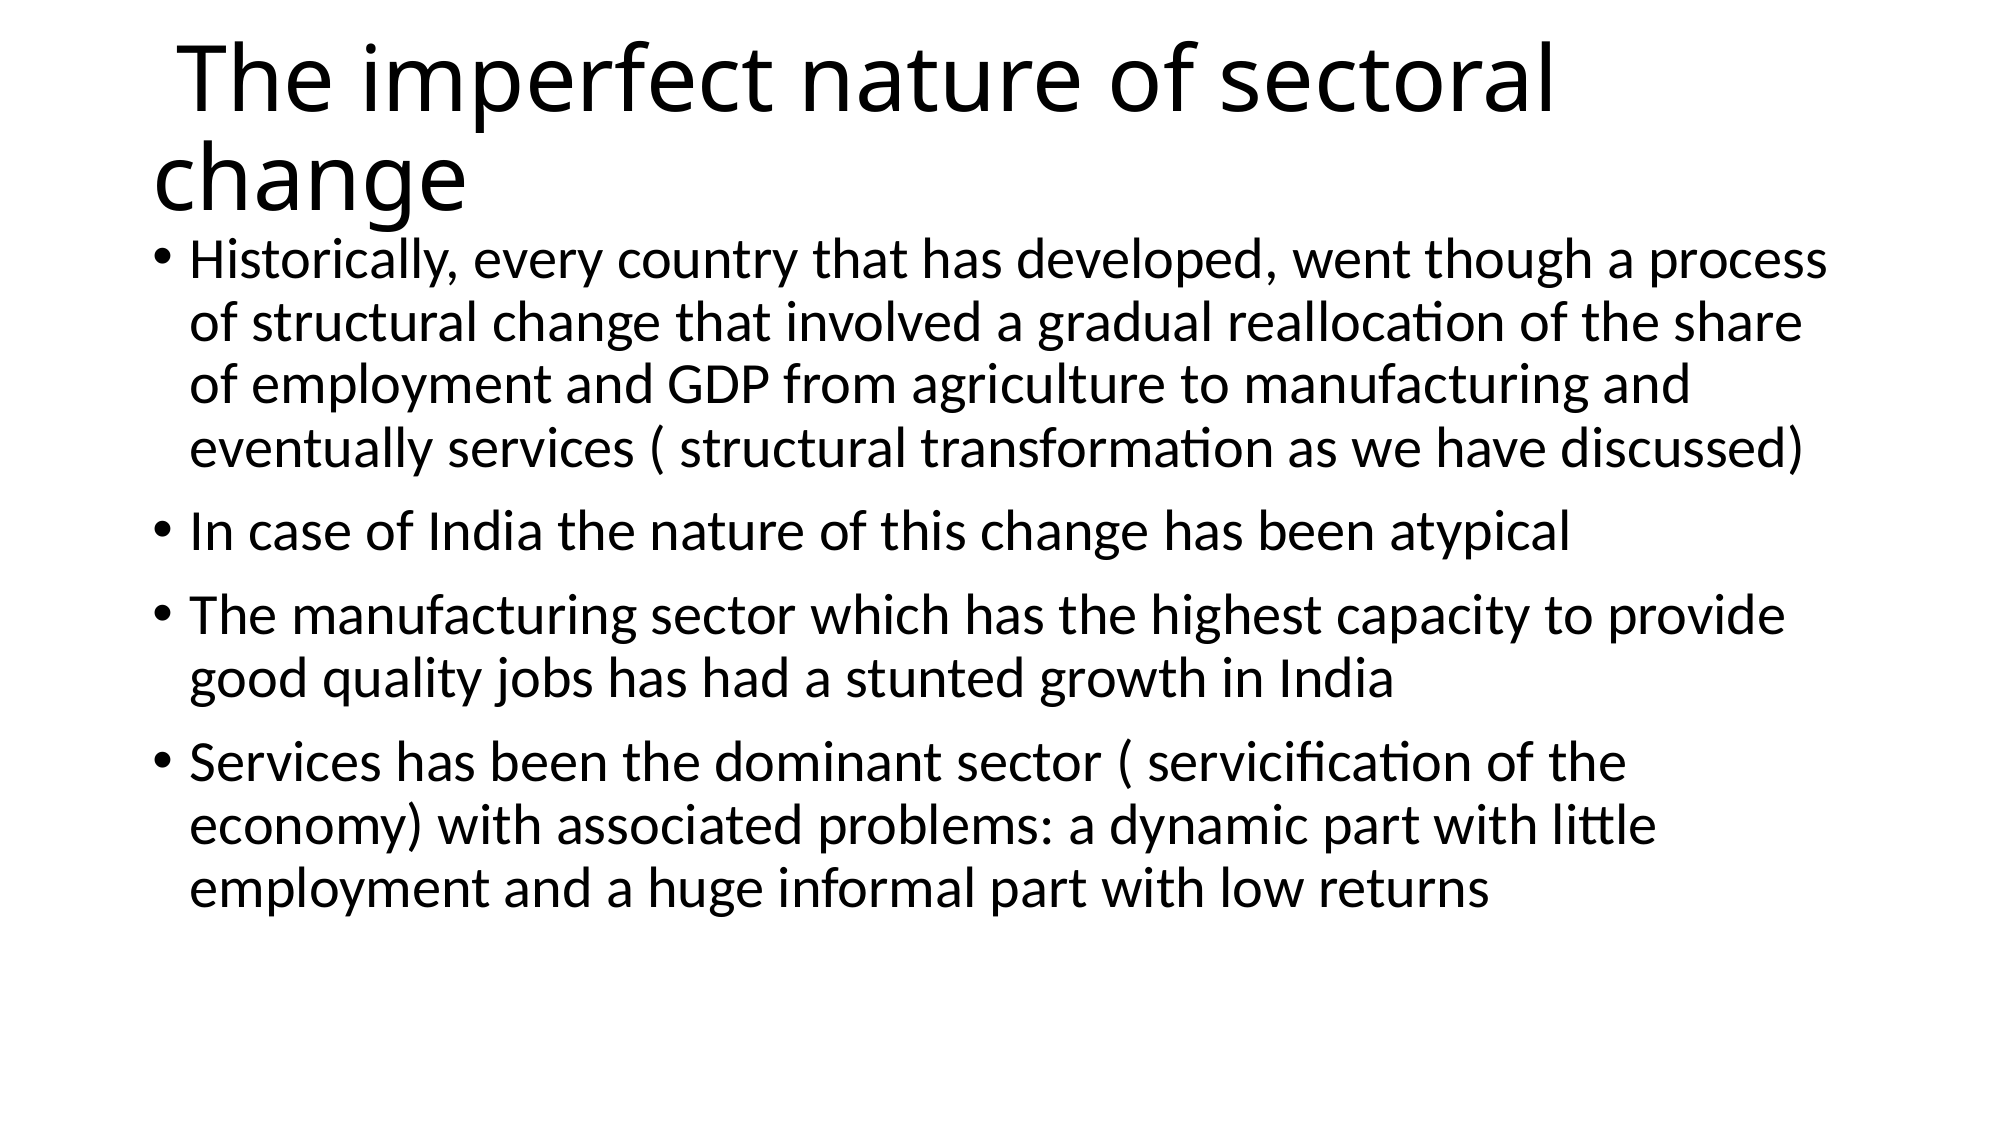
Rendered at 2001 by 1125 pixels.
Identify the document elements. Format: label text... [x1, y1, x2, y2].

title The imperfect nature of sectoral change [137, 22, 1863, 220]
list Historically, every country that has developed, went though a process of structural change that involved a gradual reallocation of the share of employment and GDP from agriculture to manufacturing and eventually services ( structural transformation as we have discussed) In case of India the nature of this change has been atypical The manufacturing sector which has the highest capacity to provide good quality jobs has had a stunted growth in India Services has been the dominant sector ( servicification of the economy) with associated problems: a dynamic part with little employment and a huge informal part with low returns [137, 220, 1863, 1014]
